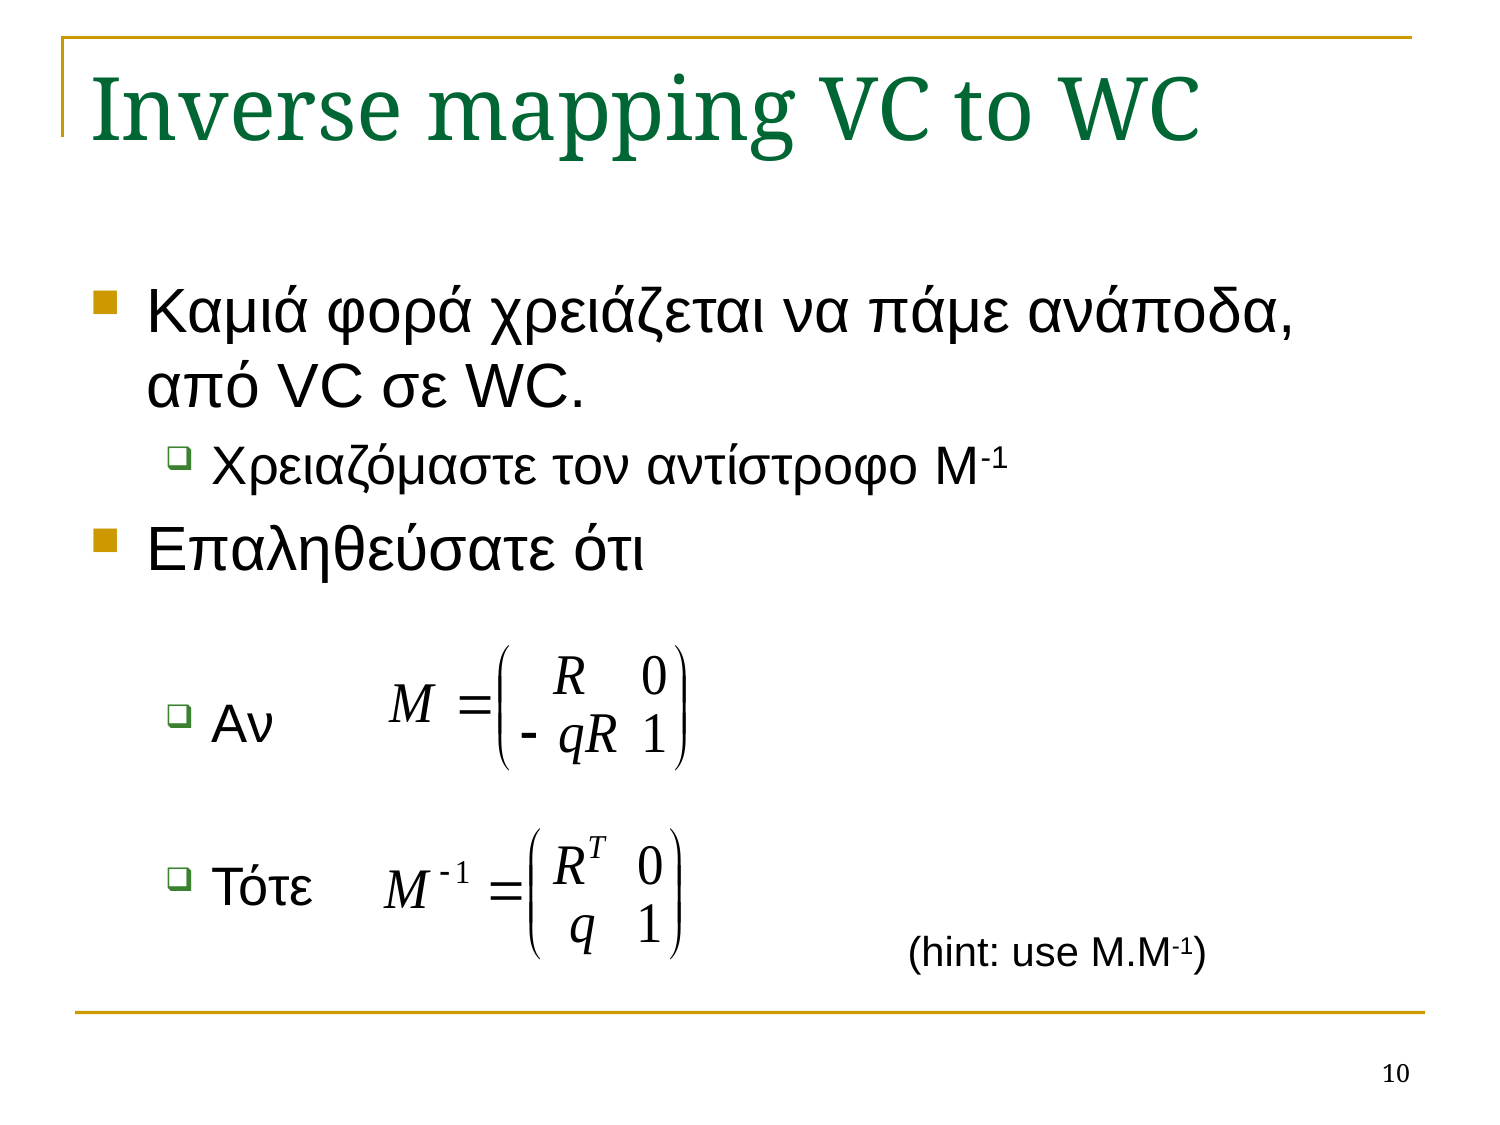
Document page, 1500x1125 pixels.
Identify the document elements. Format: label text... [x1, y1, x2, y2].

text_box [380, 635, 705, 781]
title Inverse mapping VC to WC [74, 45, 1426, 233]
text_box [375, 817, 699, 972]
list Καμιά φορά χρειάζεται να πάμε ανάποδα, από VC σε WC. Χρειαζόμαστε τον αντίστροφο Μ-1 Επαληθεύσατε ότι Αν Τότε (hint: use M.M-1) [74, 262, 1426, 1006]
slide_number 10 [1074, 1023, 1426, 1100]
